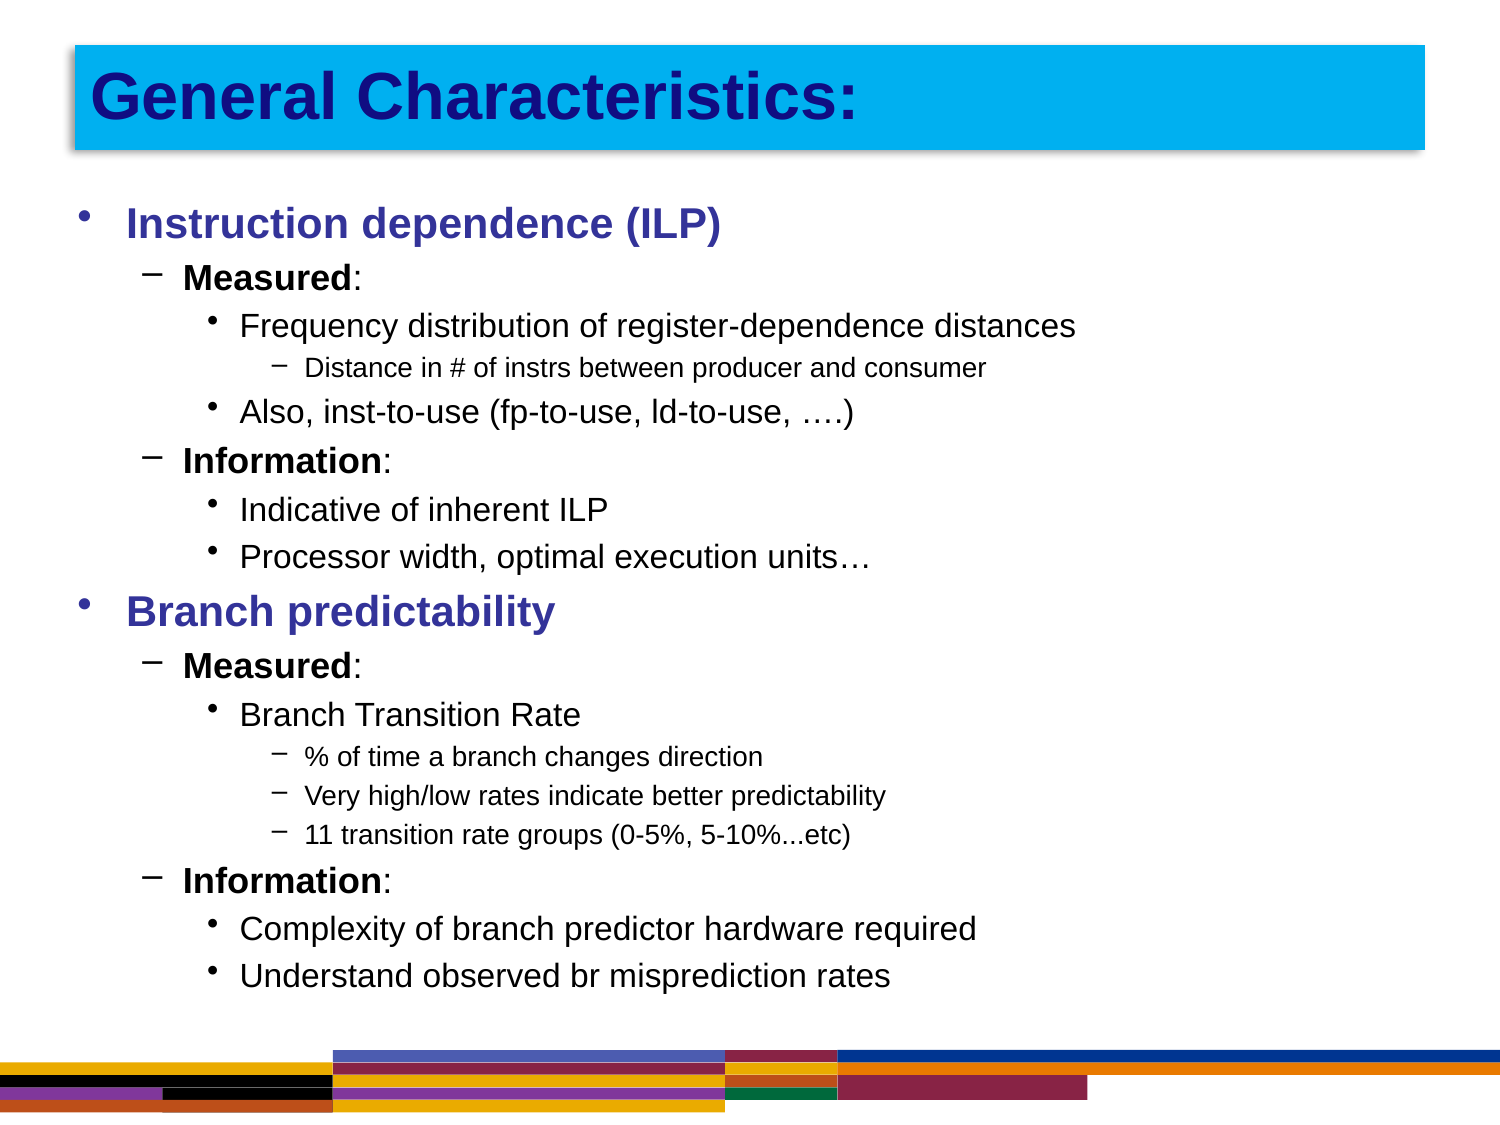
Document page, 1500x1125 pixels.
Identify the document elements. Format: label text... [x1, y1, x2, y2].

title General Characteristics: [74, 44, 1426, 151]
list Instruction dependence (ILP) Measured: Frequency distribution of register-dependence distances Distance in # of instrs between producer and consumer Also, inst-to-use (fp-to-use, ld-to-use, ….) Information: Indicative of inherent ILP Processor width, optimal execution units… Branch predictability Measured: Branch Transition Rate % of time a branch changes direction Very high/low rates indicate better predictability 11 transition rate groups (0-5%, 5-10%...etc) Information: Complexity of branch predictor hardware required Understand observed br misprediction rates [62, 187, 1413, 1013]
